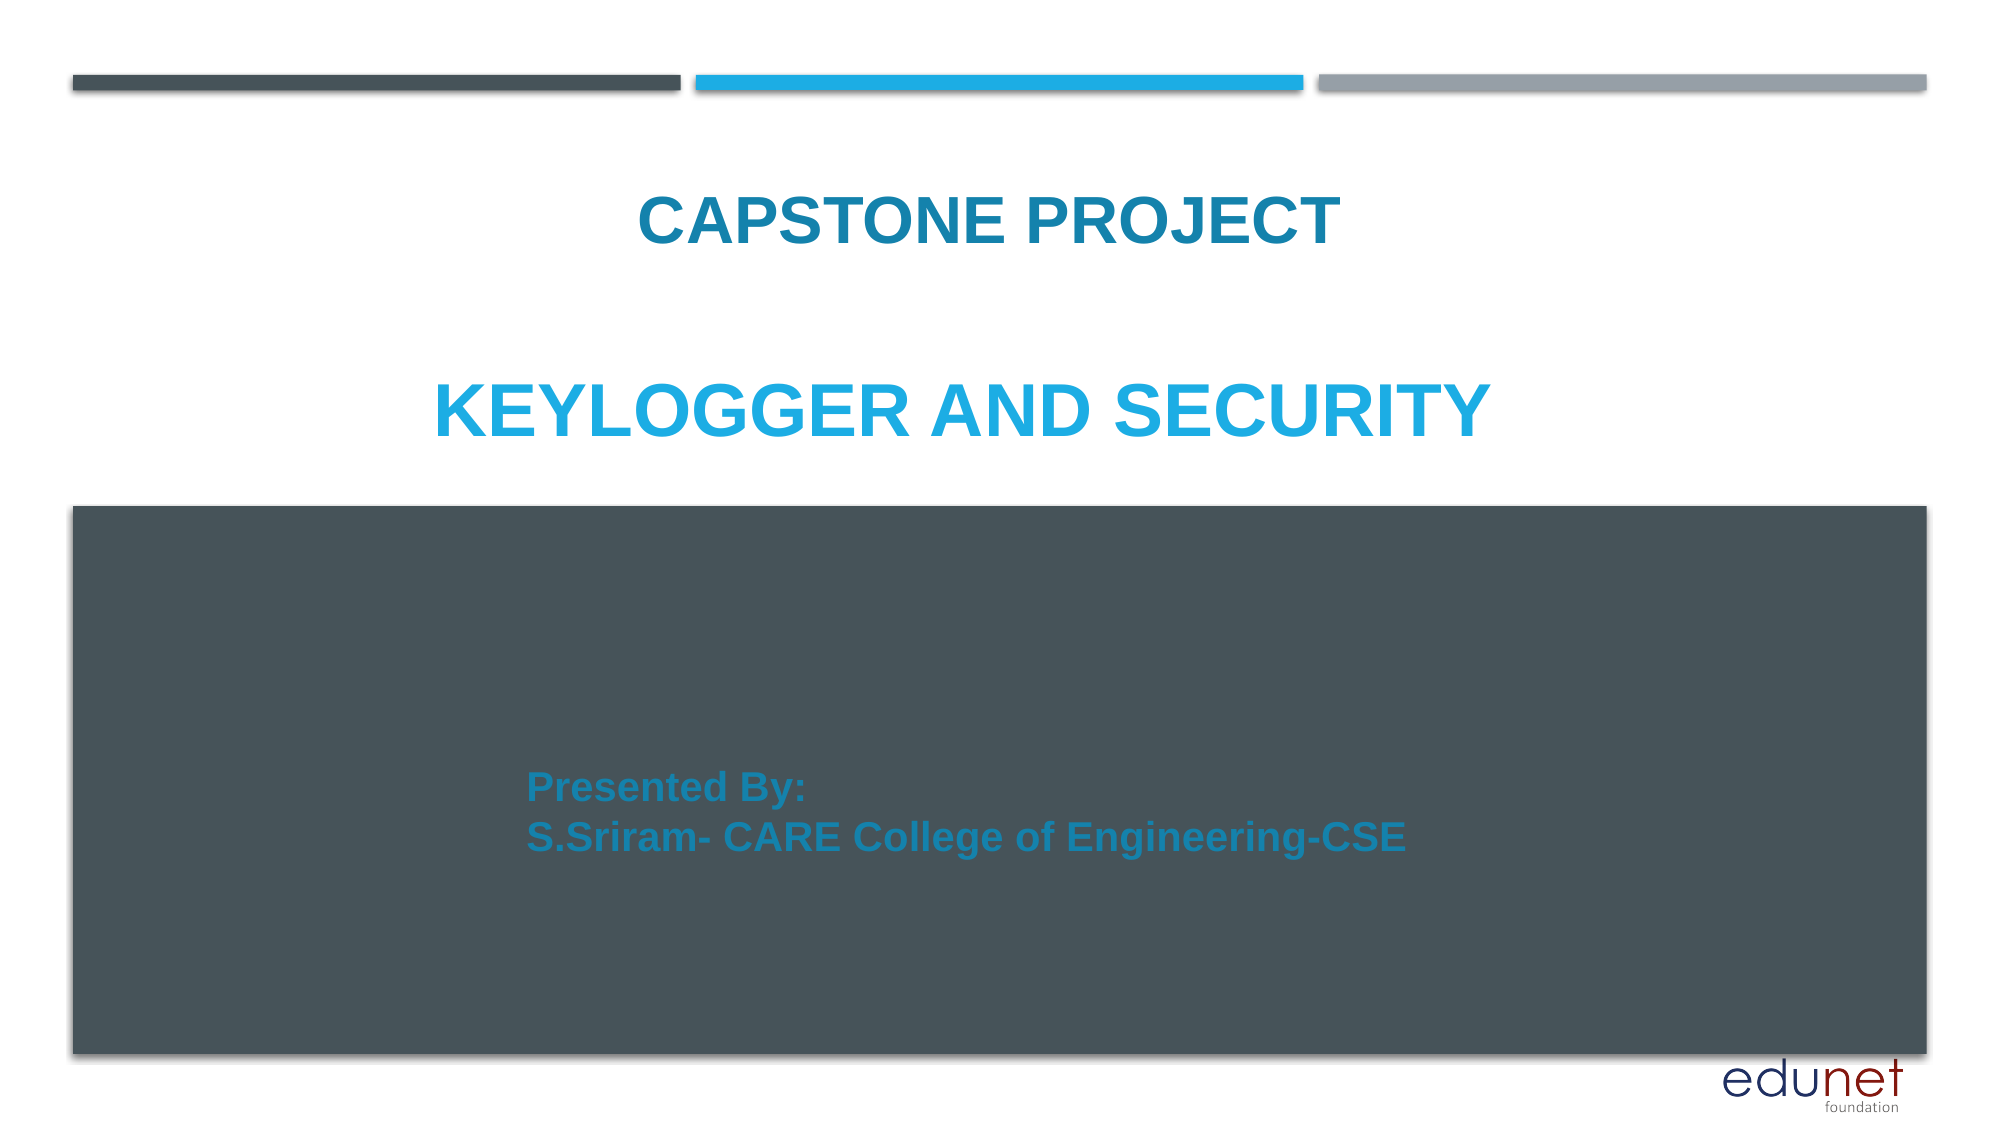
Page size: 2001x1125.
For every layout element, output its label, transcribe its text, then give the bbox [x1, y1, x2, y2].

title KEYLOGGER and security [222, 298, 1723, 460]
text_box CAPSTONE PROJECT [0, 169, 2000, 265]
picture [1719, 1056, 1905, 1116]
text_box Presented By: S.Sriram- CARE College of Engineering-CSE [511, 752, 1821, 868]
